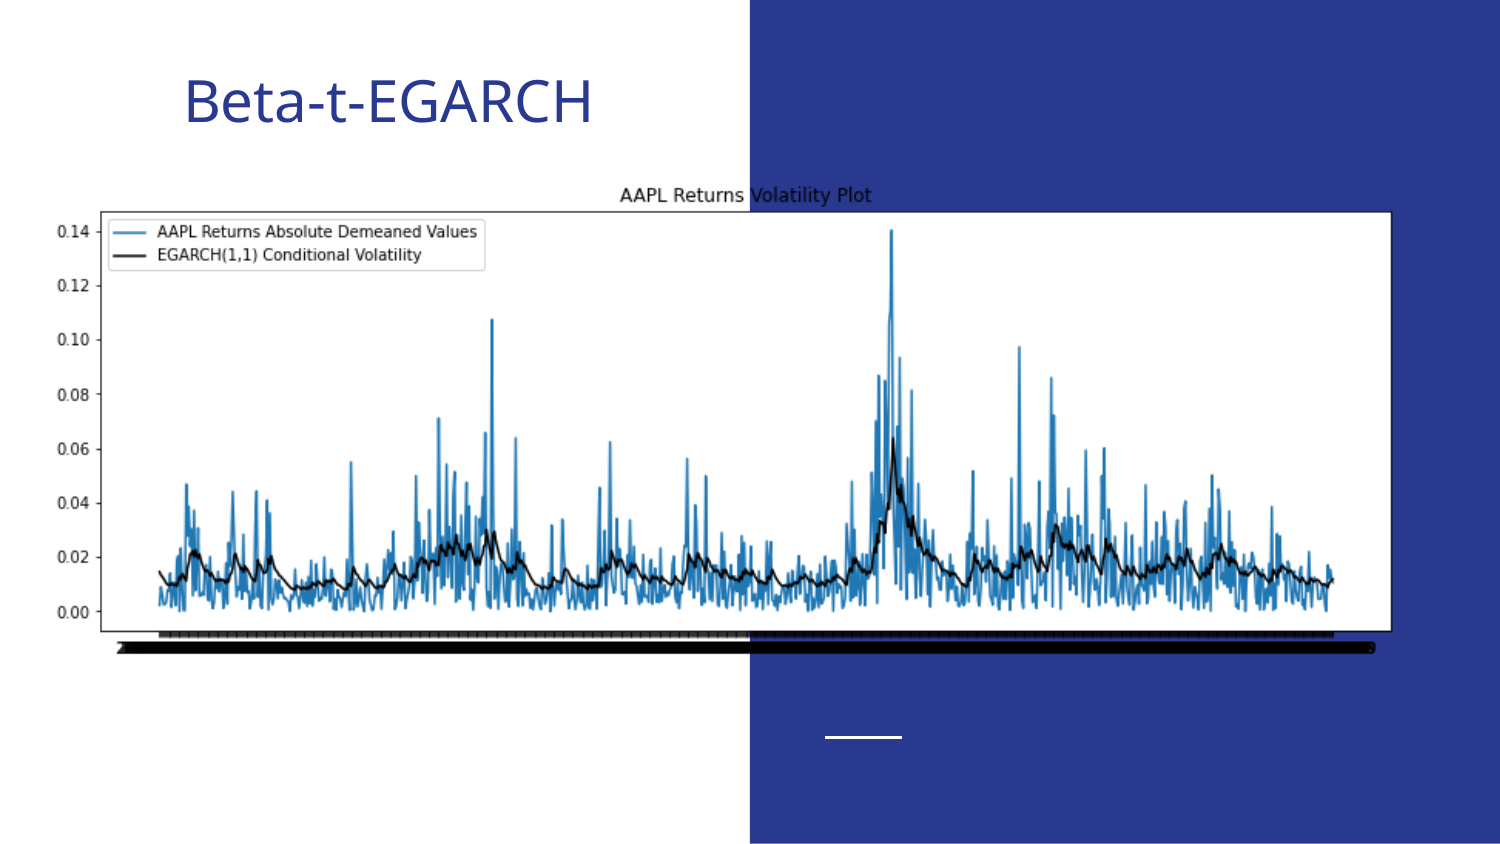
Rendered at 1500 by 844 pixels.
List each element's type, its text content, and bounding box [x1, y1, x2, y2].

picture [45, 175, 1402, 668]
list Beta-t-EGARCH [57, 39, 721, 159]
